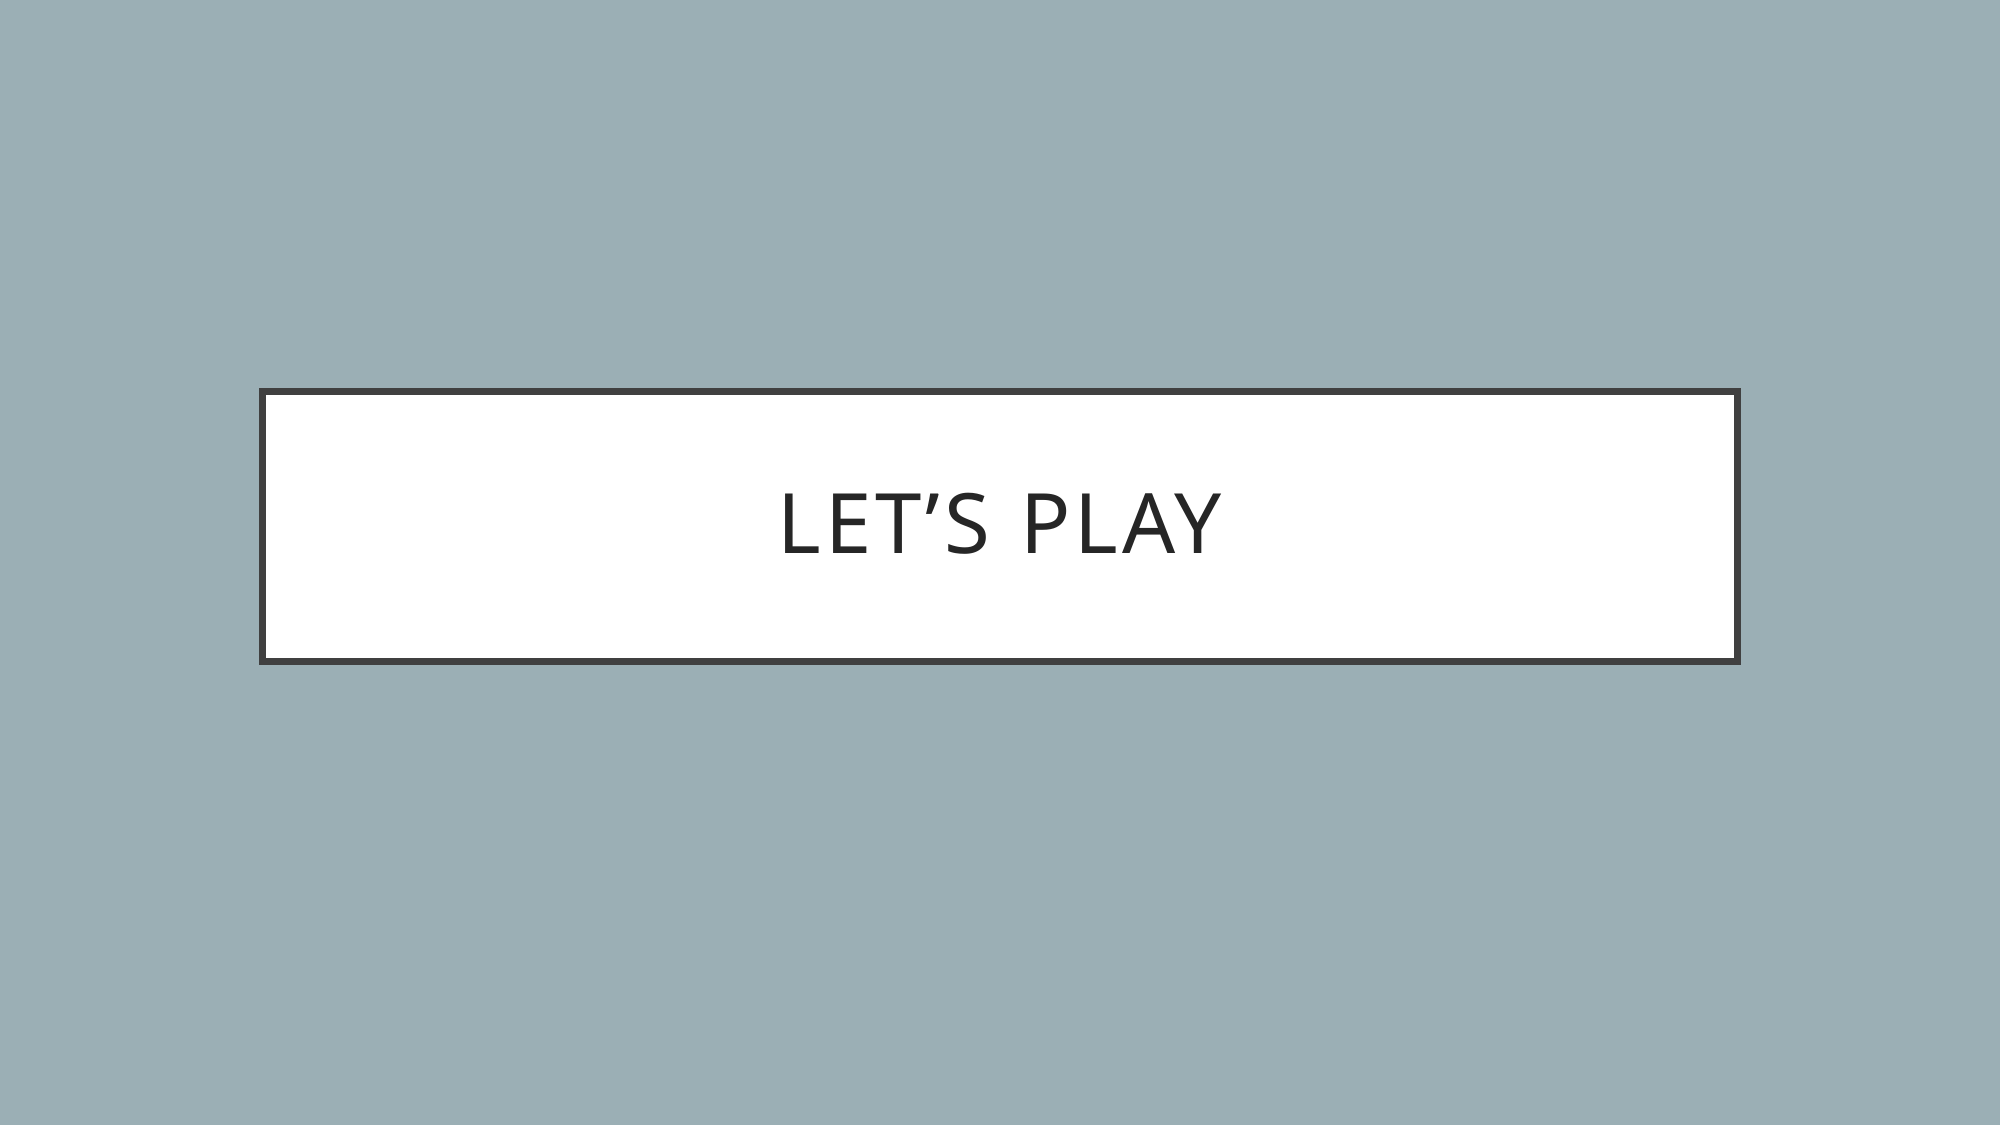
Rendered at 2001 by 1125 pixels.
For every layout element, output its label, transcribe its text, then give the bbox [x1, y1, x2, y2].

title LET’s Play [259, 388, 1741, 665]
